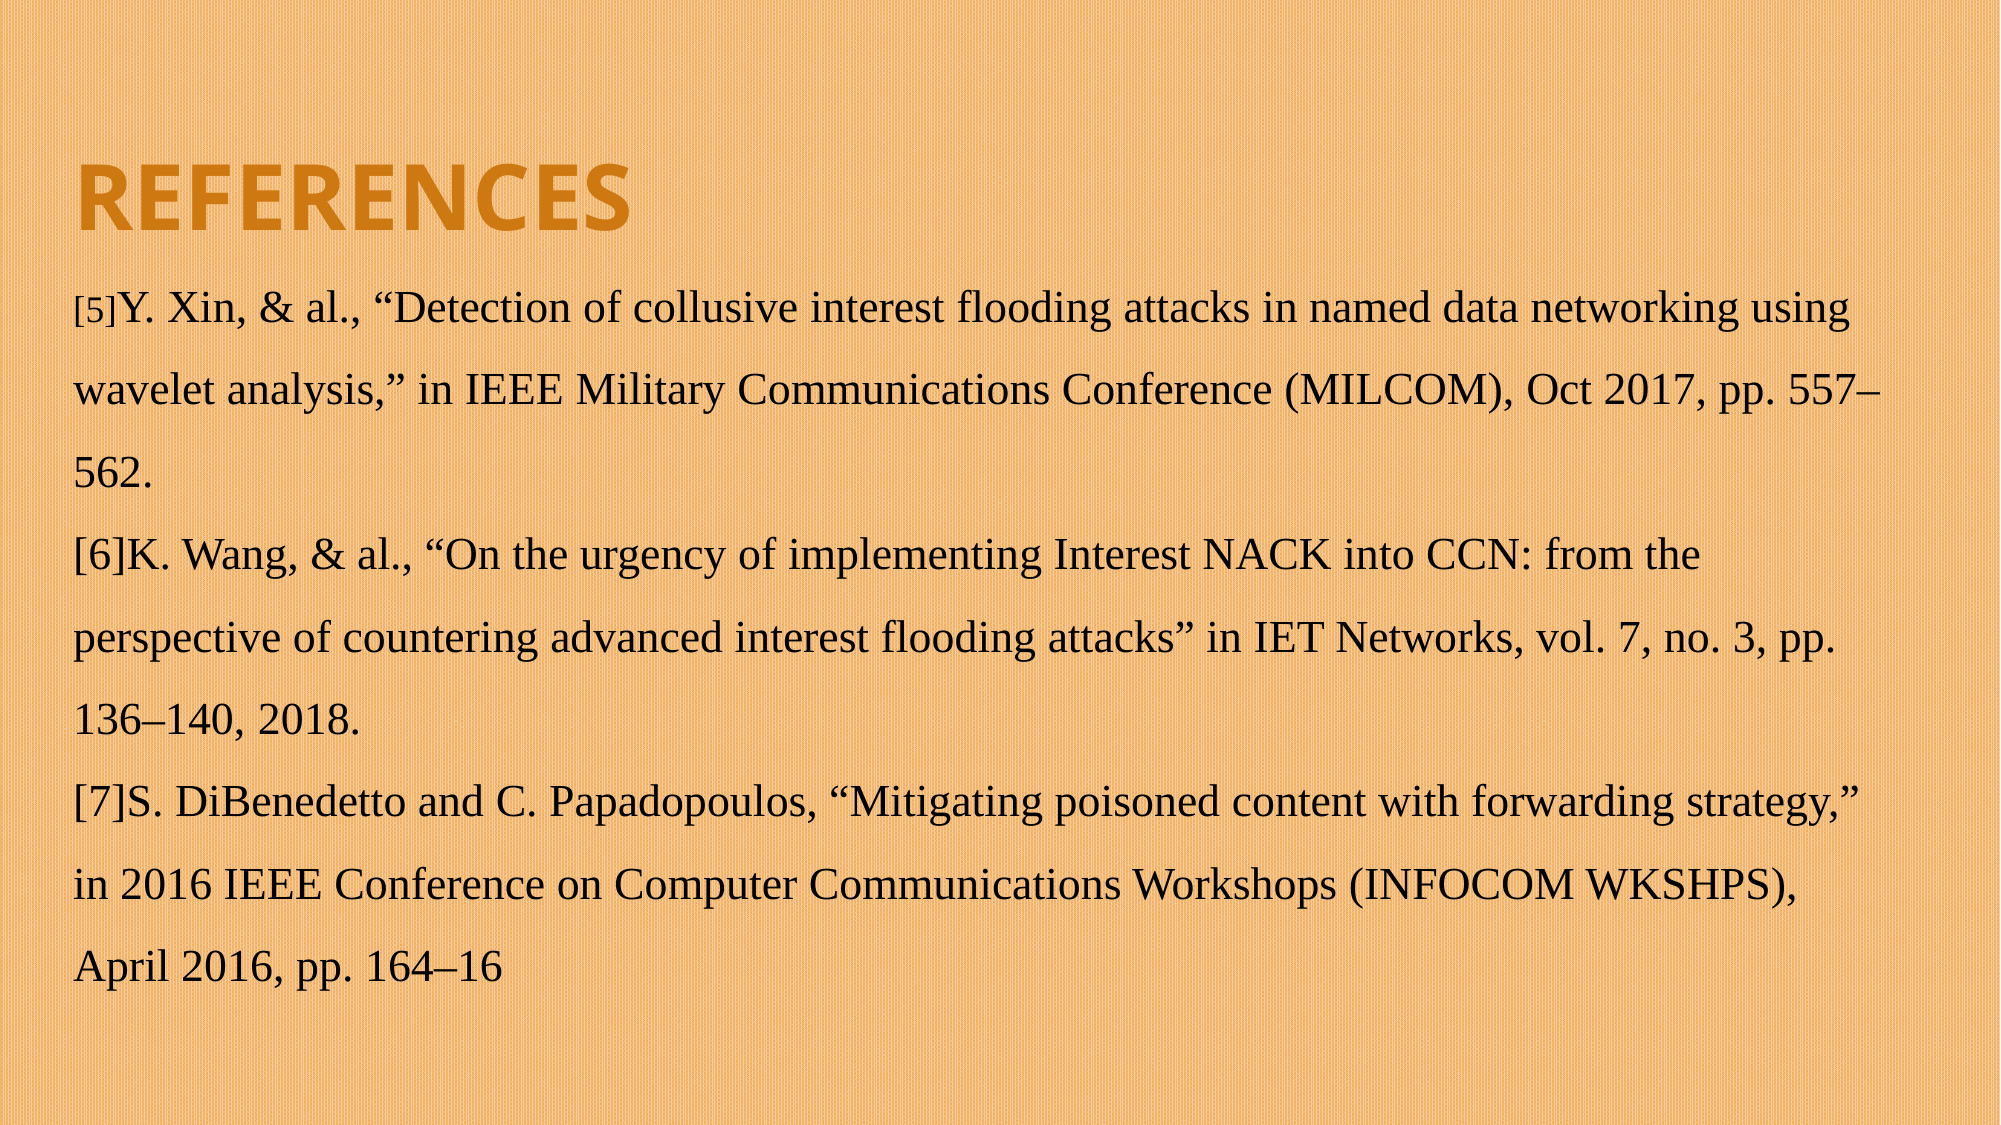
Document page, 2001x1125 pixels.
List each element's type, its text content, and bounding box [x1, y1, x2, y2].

title REFERENCES [5]Y. Xin, & al., “Detection of collusive interest flooding attacks in named data networking using wavelet analysis,” in IEEE Military Communications Conference (MILCOM), Oct 2017, pp. 557–562. [6]K. Wang, & al., “On the urgency of implementing Interest NACK into CCN: from the perspective of countering advanced interest flooding attacks” in IET Networks, vol. 7, no. 3, pp. 136–140, 2018. [7]S. DiBenedetto and C. Papadopoulos, “Mitigating poisoned content with forwarding strategy,” in 2016 IEEE Conference on Computer Communications Workshops (INFOCOM WKSHPS), April 2016, pp. 164–16 [58, 76, 1932, 1058]
